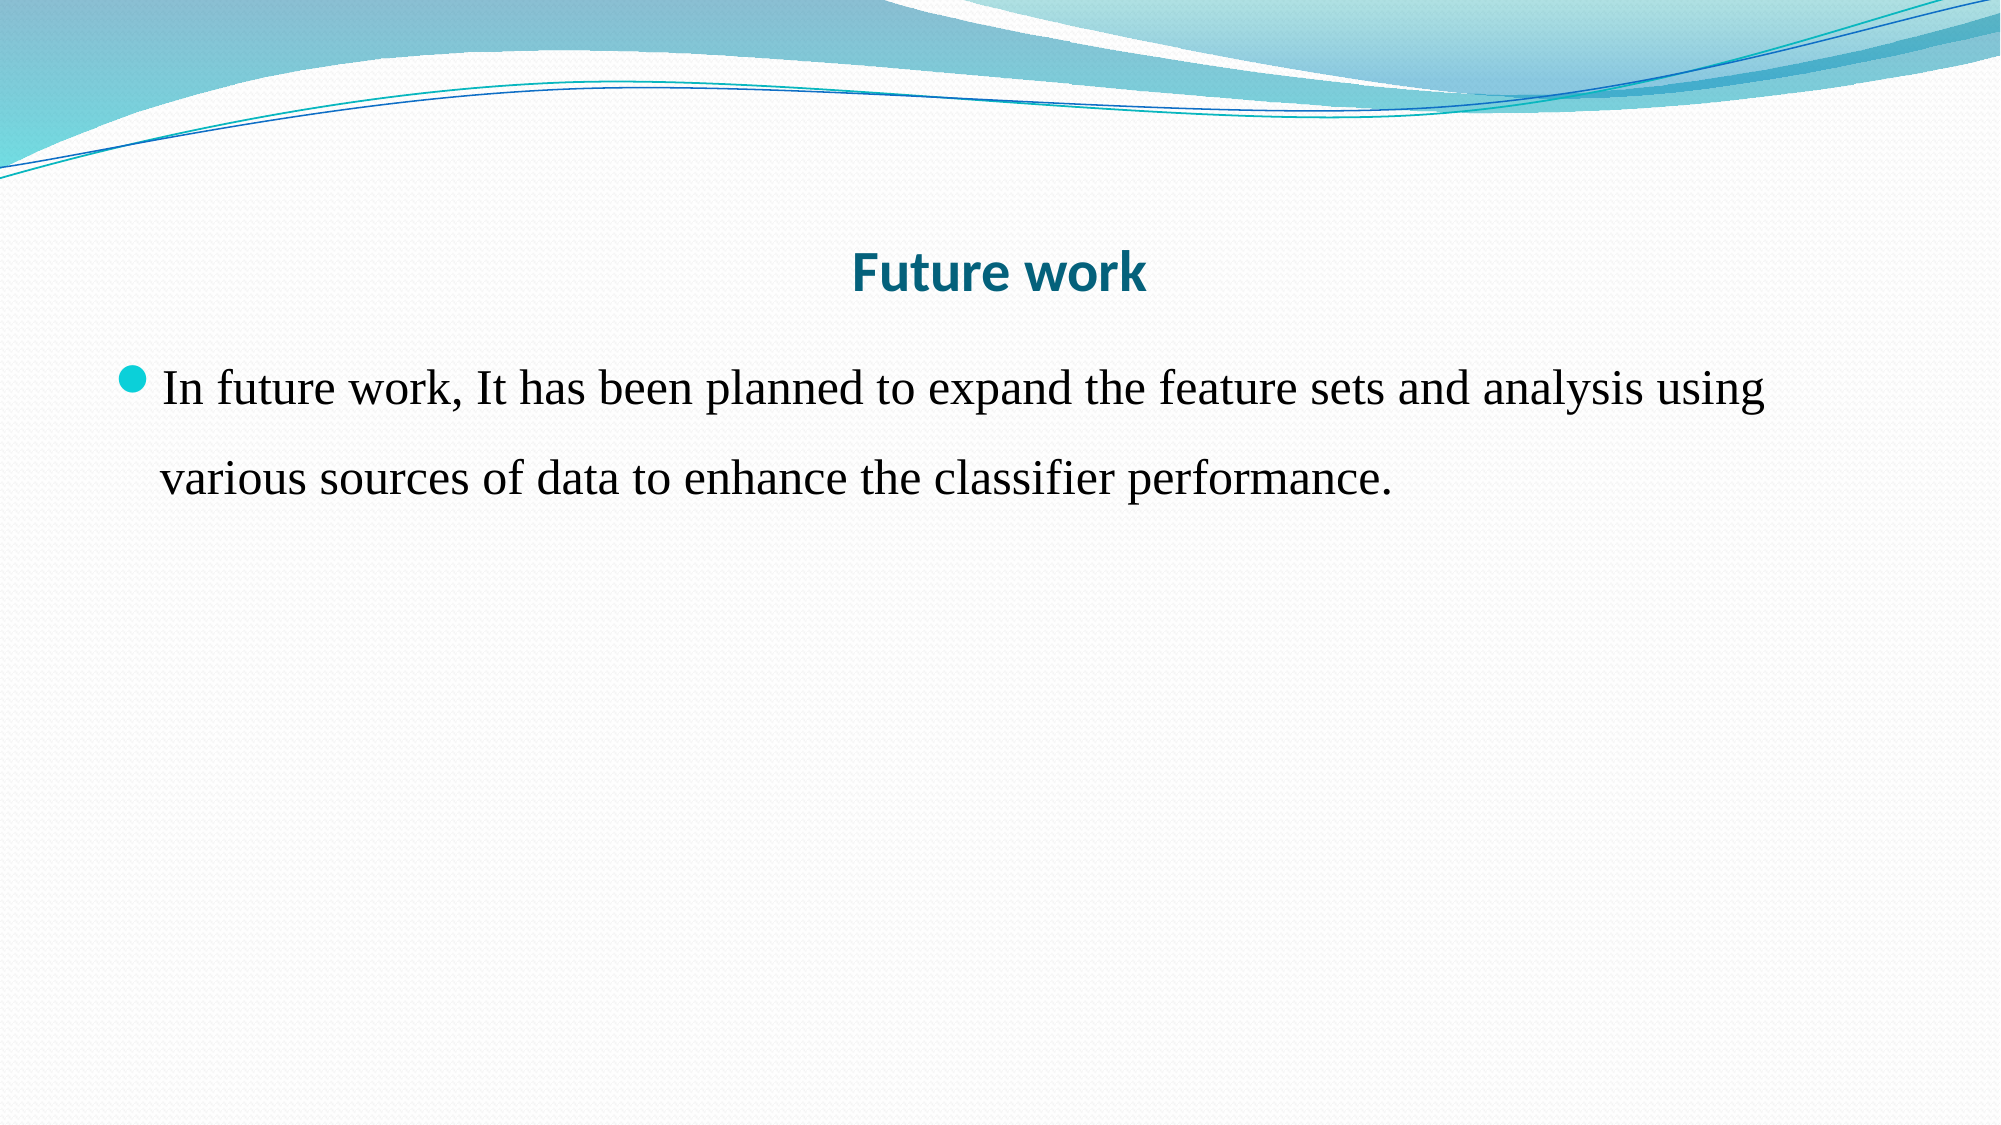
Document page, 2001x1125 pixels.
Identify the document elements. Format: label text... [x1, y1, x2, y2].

list In future work, It has been planned to expand the feature sets and analysis using various sources of data to enhance the classifier performance. [99, 317, 1900, 617]
title Future work [99, 115, 1900, 303]
